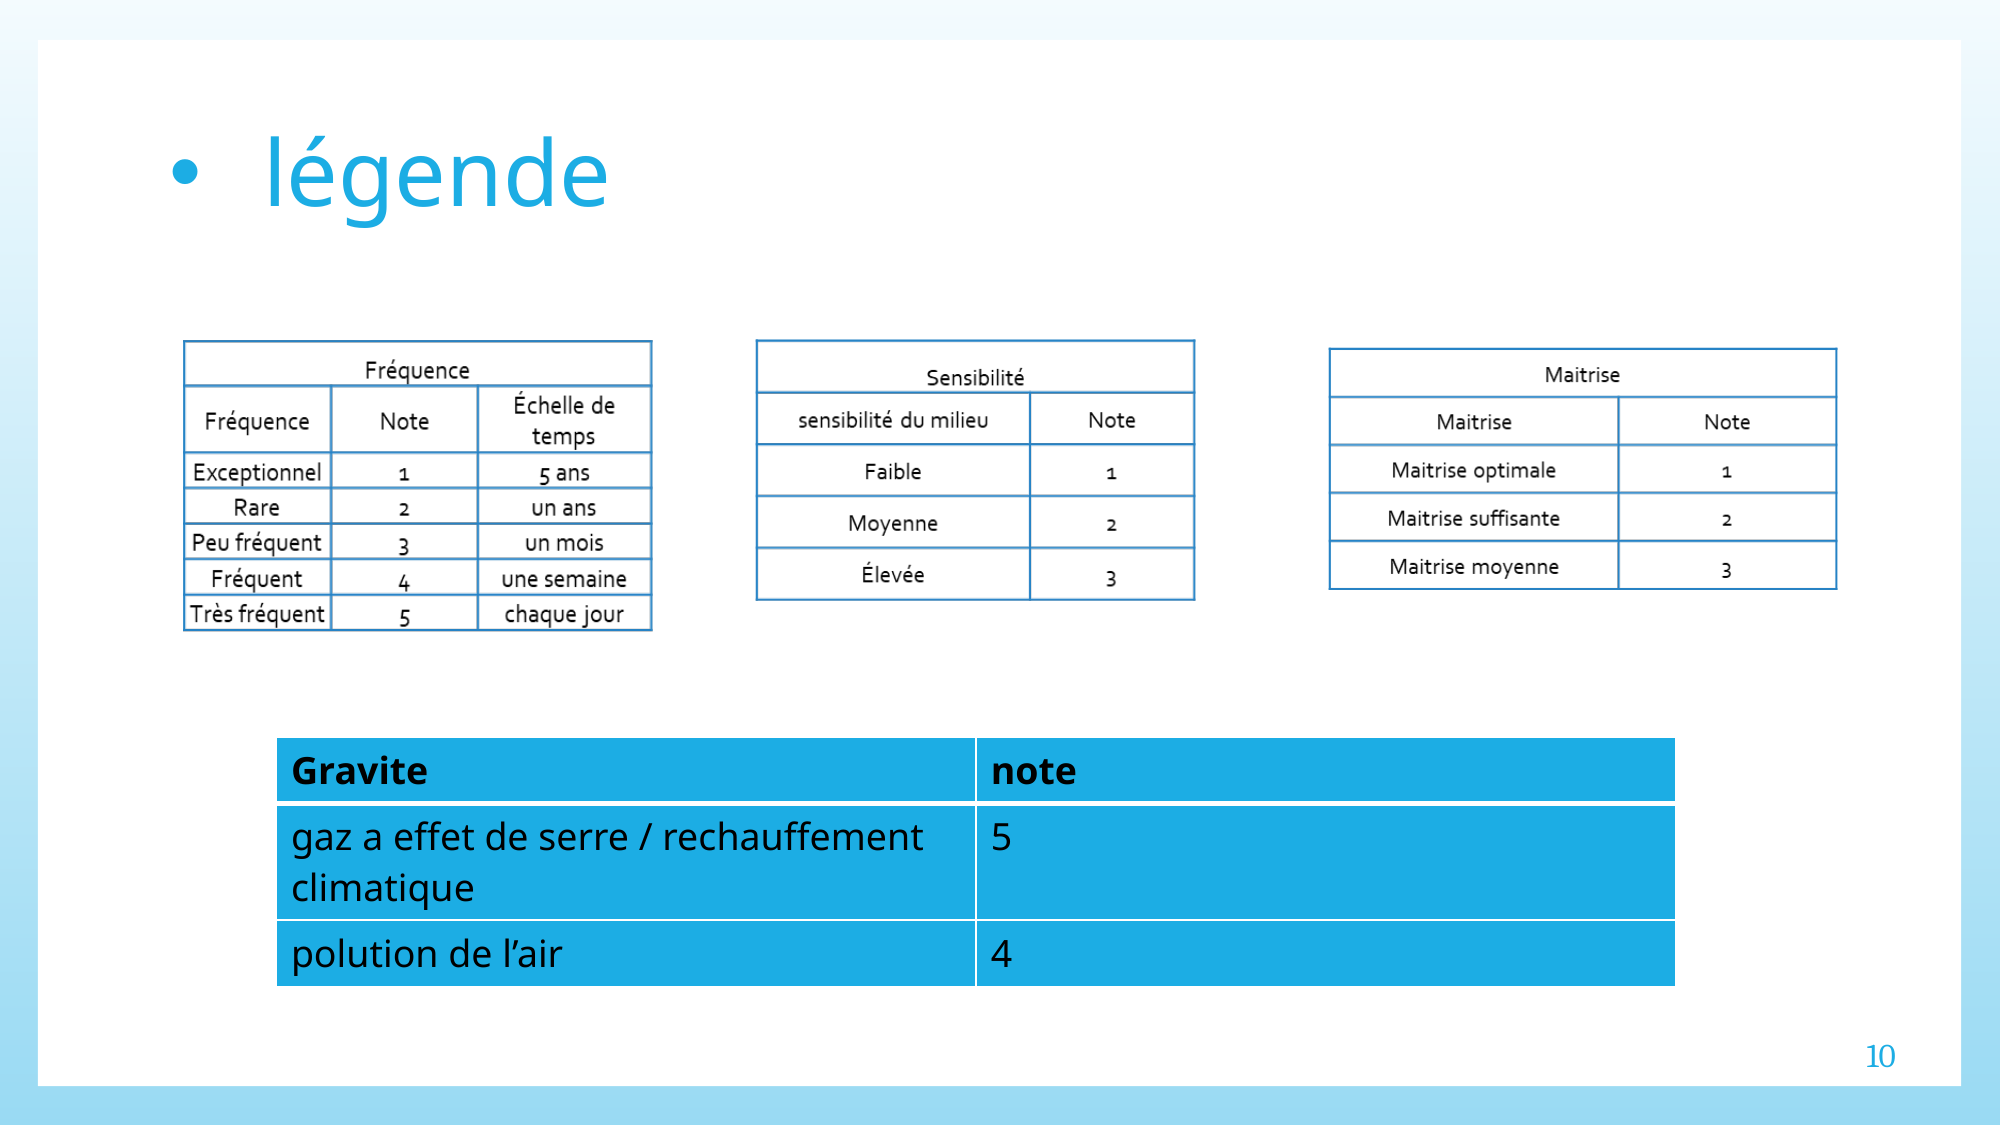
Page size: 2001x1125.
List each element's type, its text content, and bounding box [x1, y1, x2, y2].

table_header Gravite [277, 738, 975, 801]
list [183, 339, 655, 646]
slide_number 10 [1809, 1024, 1911, 1085]
table_cell 5 [977, 806, 1675, 919]
table_header note [977, 738, 1675, 801]
picture [755, 339, 1197, 604]
picture [1328, 347, 1840, 594]
table_cell polution de l’air [277, 921, 975, 986]
table_cell 4 [977, 921, 1675, 986]
table_cell gaz a effet de serre / rechauffement climatique [277, 806, 975, 919]
title légende [154, 98, 1716, 255]
